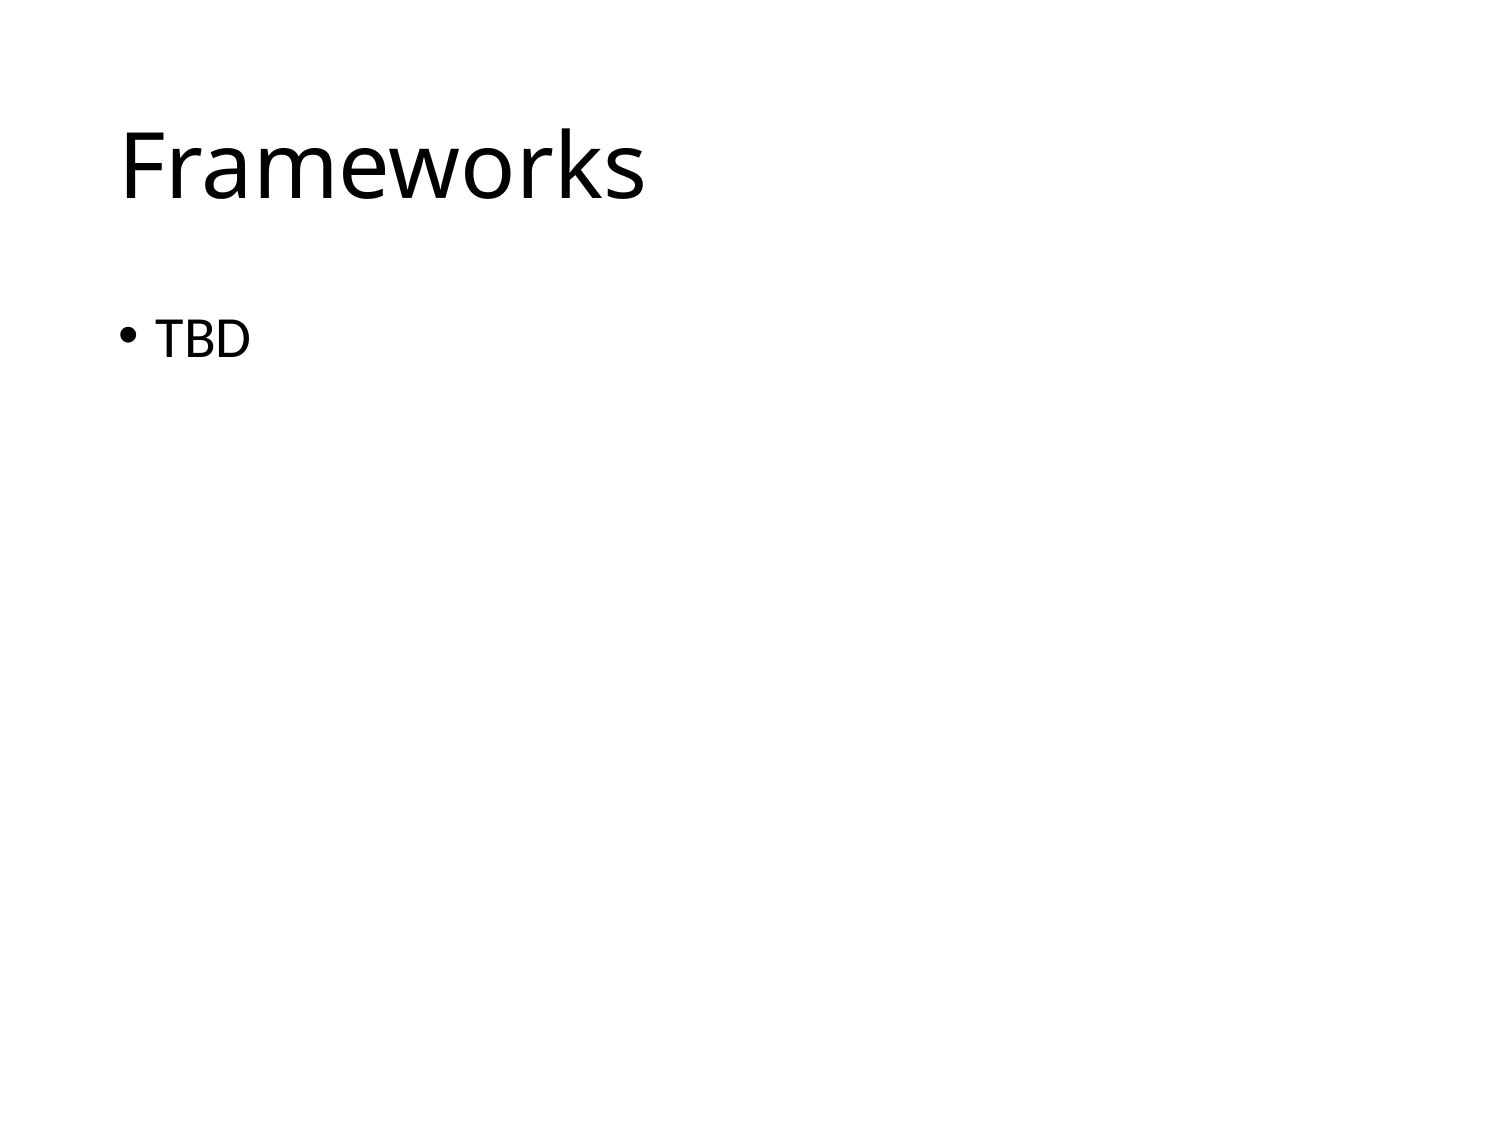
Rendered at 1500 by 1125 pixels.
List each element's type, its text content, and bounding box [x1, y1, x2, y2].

list TBD [103, 299, 1397, 1014]
title Frameworks [103, 59, 1397, 278]
